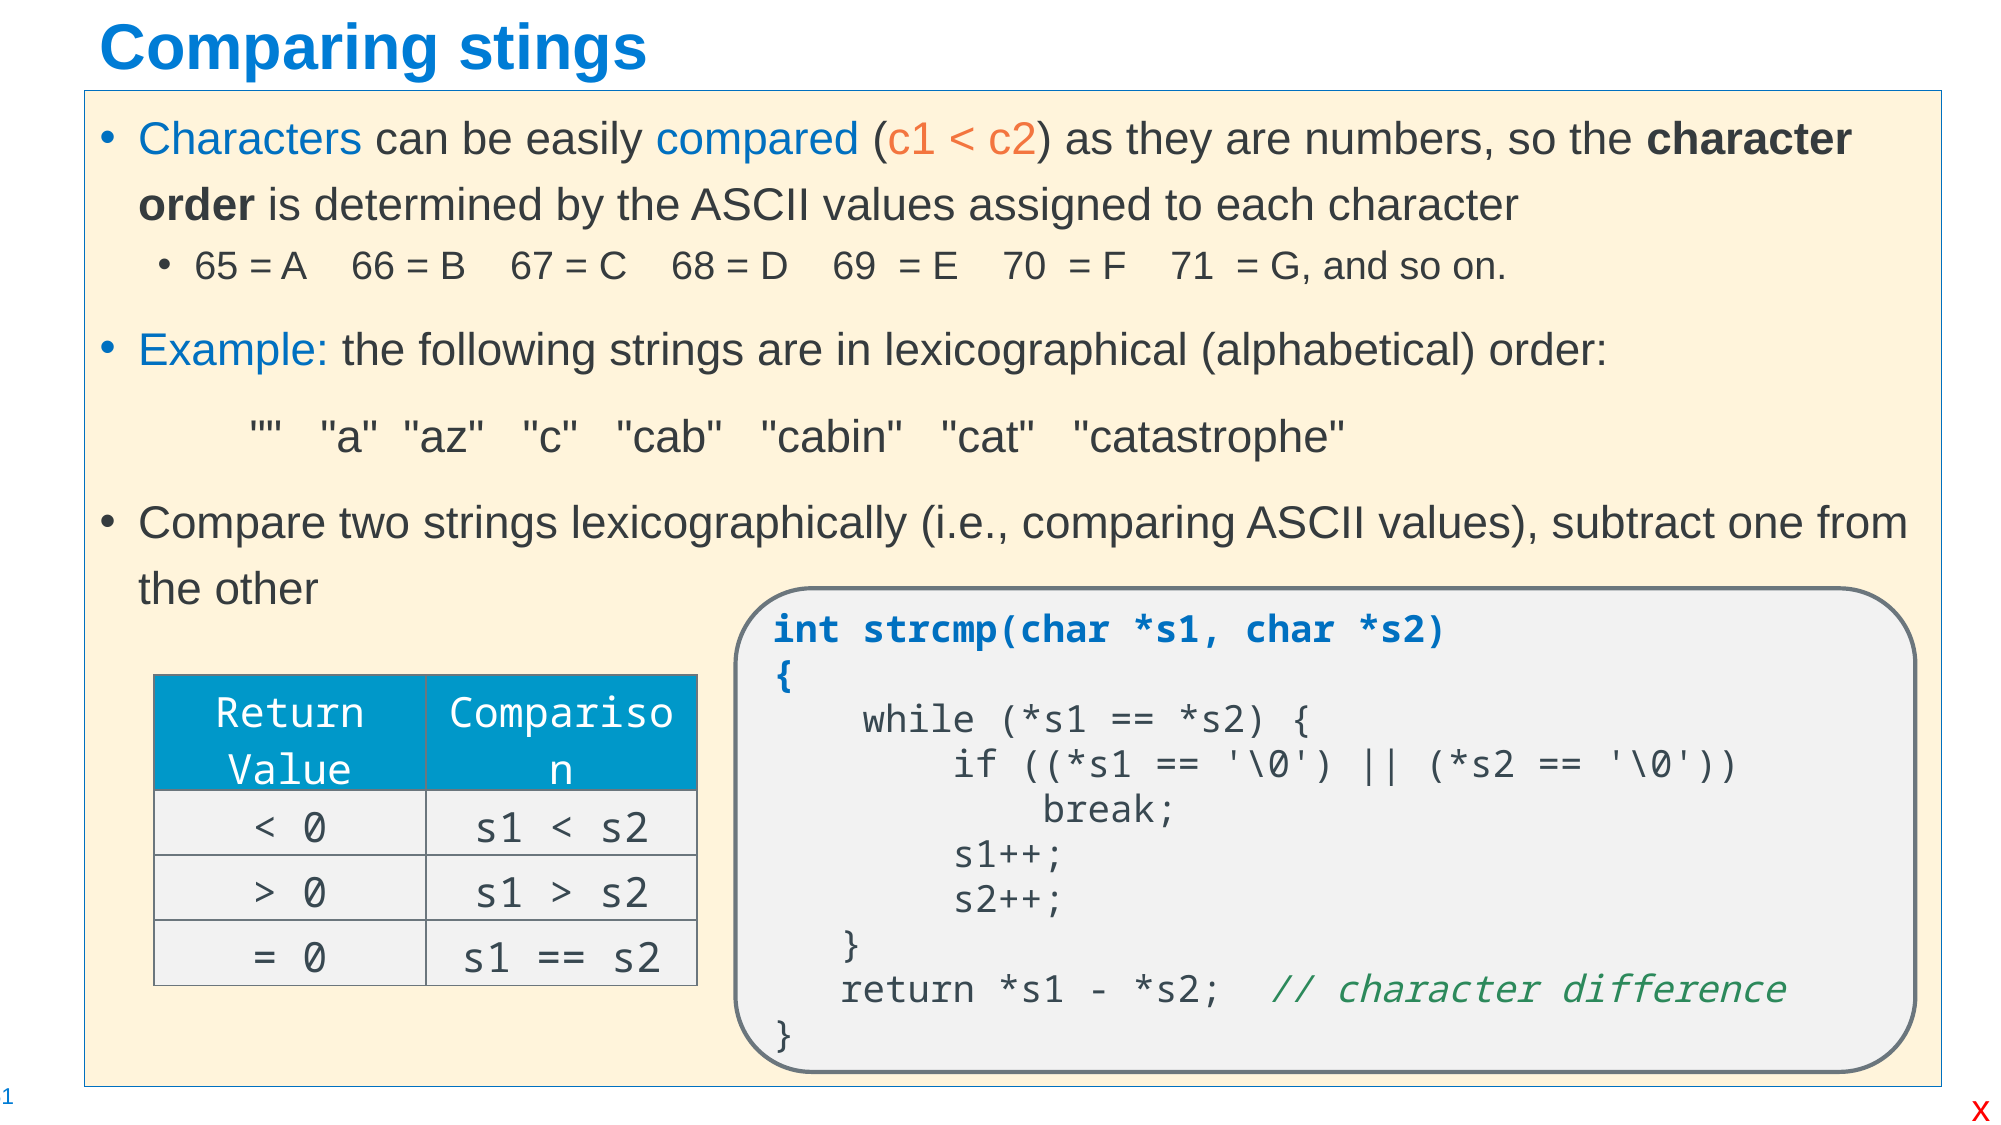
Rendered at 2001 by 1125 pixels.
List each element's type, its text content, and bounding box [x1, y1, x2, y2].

text_box int strcmp(char *s1, char *s2) { while (*s1 == *s2) { if ((*s1 == '\0') || (*s2 == '\0')) break; s1++; s2++; } return *s1 - *s2; // character difference } [735, 588, 1916, 1072]
list Characters can be easily compared (c1 < c2) as they are numbers, so the character order is determined by the ASCII values assigned to each character 65 = A 66 = B 67 = C 68 = D 69 = E 70 = F 71 = G, and so on. Example: the following strings are in lexicographical (alphabetical) order: "" "a" "az" "c" "cab" "cabin" "cat" "catastrophe" Compare two strings lexicographically (i.e., comparing ASCII values), subtract one from the other [84, 90, 1942, 1087]
table_cell > 0 [155, 856, 425, 919]
table_cell < 0 [155, 791, 425, 854]
table_cell s1 < s2 [427, 791, 696, 854]
table_cell = 0 [155, 921, 425, 985]
table_header Return Value [155, 676, 425, 789]
table_cell s1 == s2 [427, 921, 696, 985]
title Comparing stings [84, 0, 1810, 91]
text_box x [1956, 1076, 2000, 1125]
table_cell s1 > s2 [427, 856, 696, 919]
table_header Comparison [427, 676, 696, 789]
